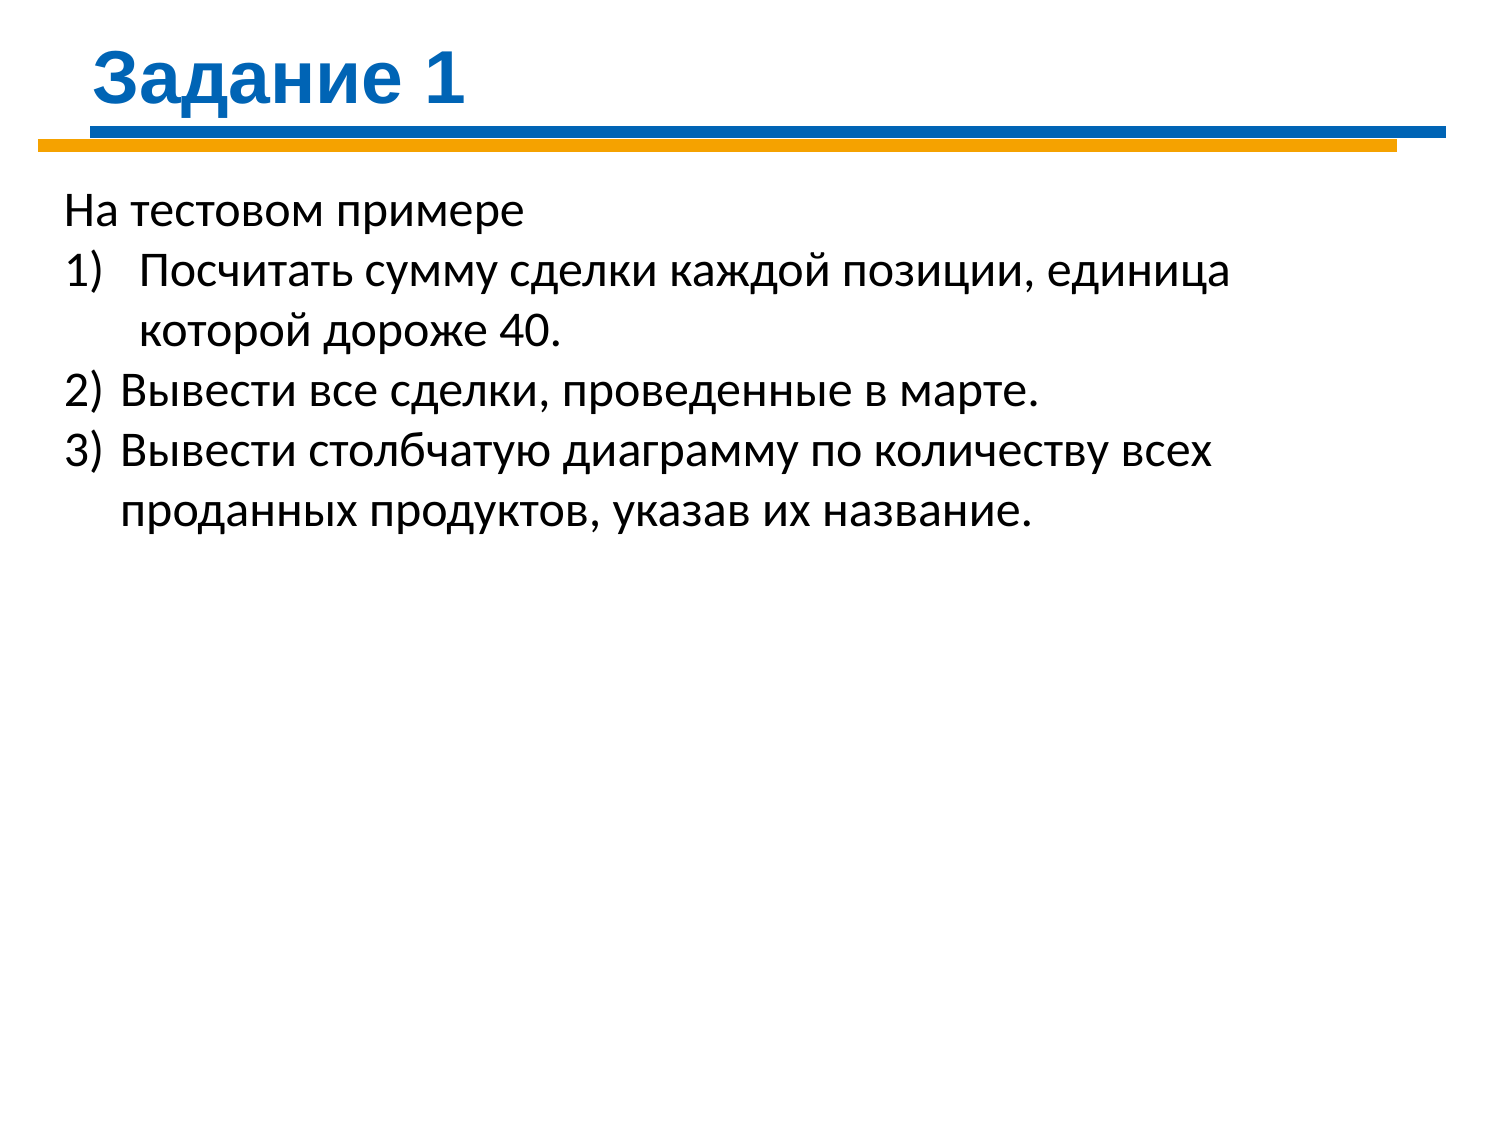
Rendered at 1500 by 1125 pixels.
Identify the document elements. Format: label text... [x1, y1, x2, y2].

text_box Задание 1 [80, 22, 1476, 125]
text_box На тестовом примере Посчитать сумму сделки каждой позиции, единица которой дороже 40. Вывести все сделки, проведенные в марте. Вывести столбчатую диаграмму по количеству всех проданных продуктов, указав их название. [49, 168, 1322, 589]
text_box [37, 131, 1446, 146]
